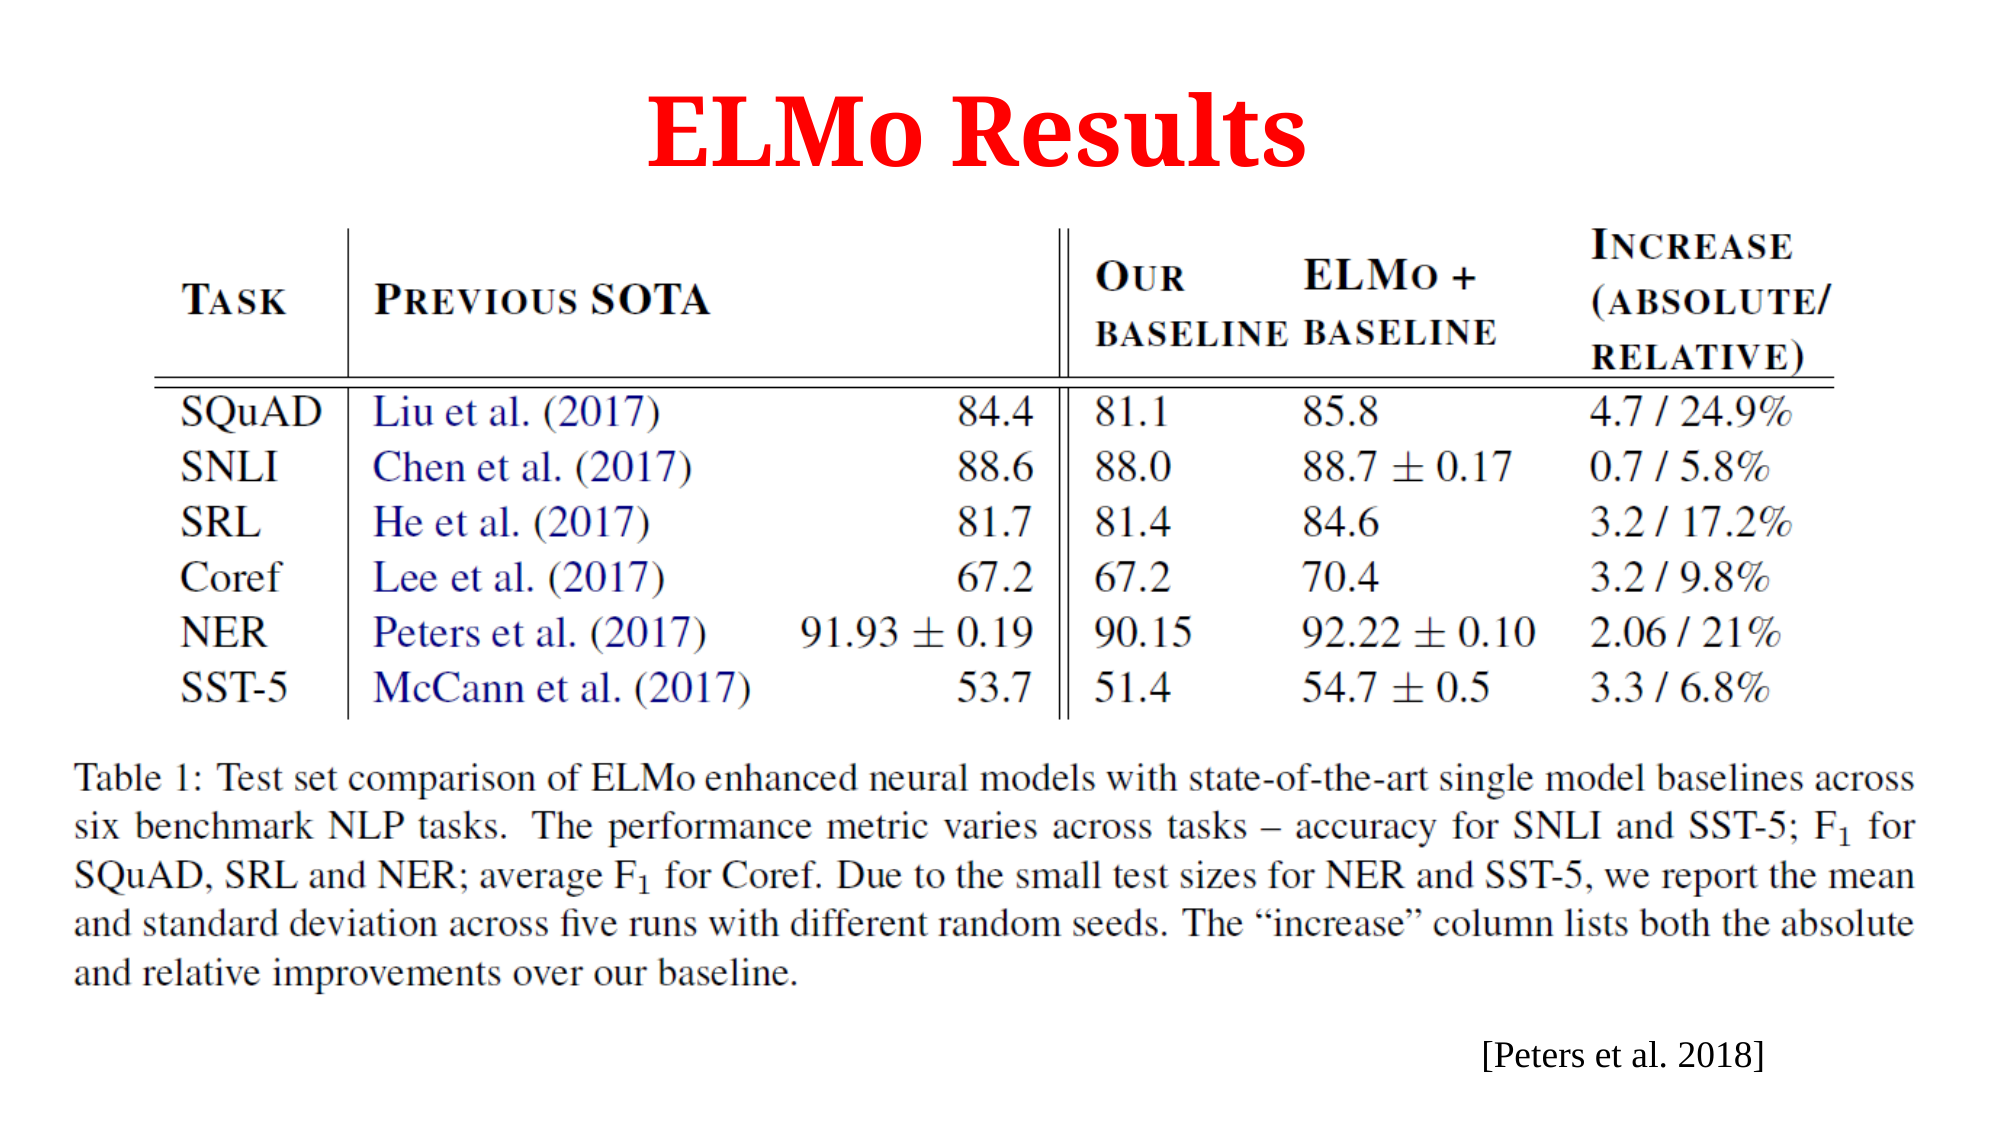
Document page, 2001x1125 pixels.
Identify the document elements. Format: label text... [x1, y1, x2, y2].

text_box [Peters et al. 2018] [1466, 1022, 1792, 1083]
picture [37, 200, 1935, 1005]
title ELMo Results [55, 62, 1900, 198]
